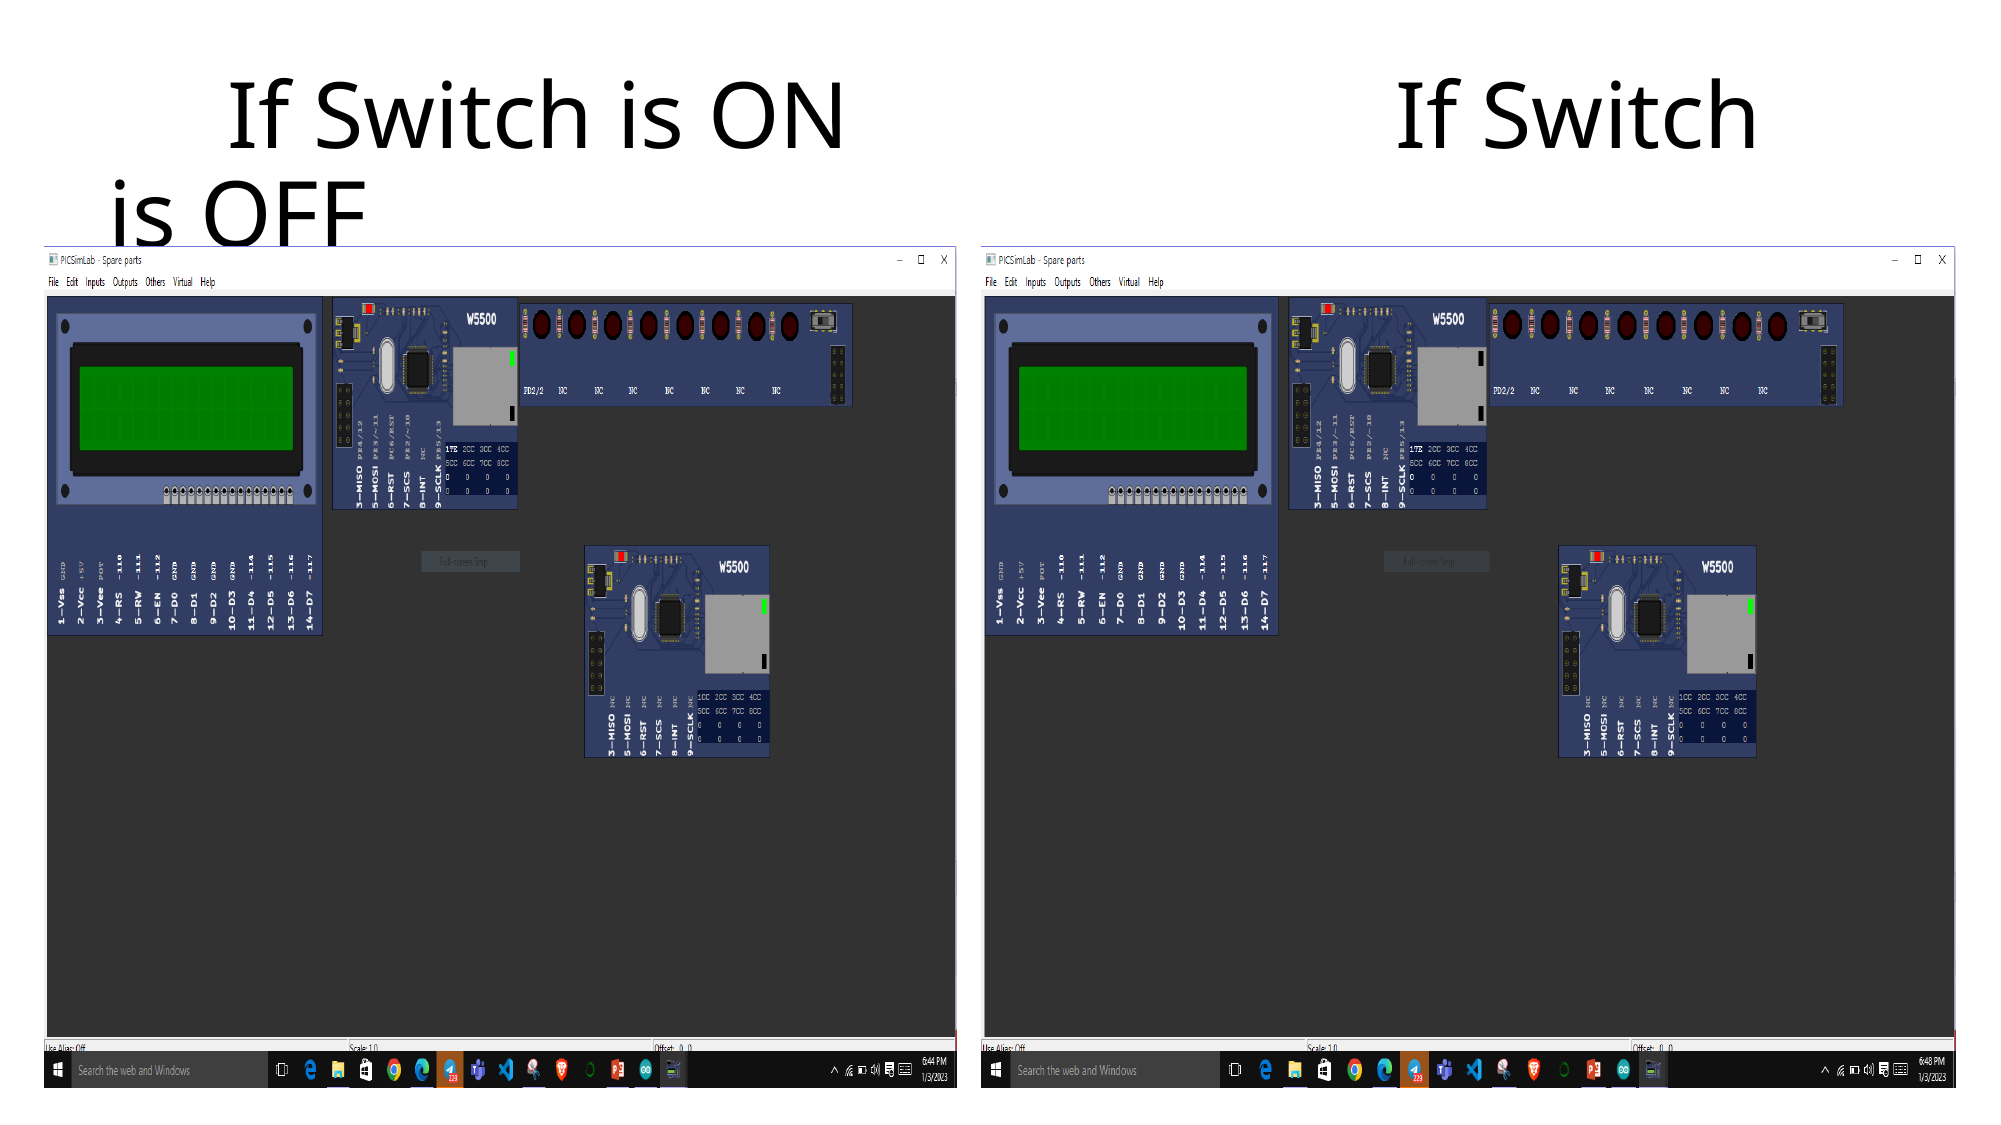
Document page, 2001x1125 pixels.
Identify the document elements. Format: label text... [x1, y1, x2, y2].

picture [44, 246, 957, 1088]
title If Switch is ON If Switch is OFF [93, 59, 1863, 278]
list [981, 246, 1956, 1088]
